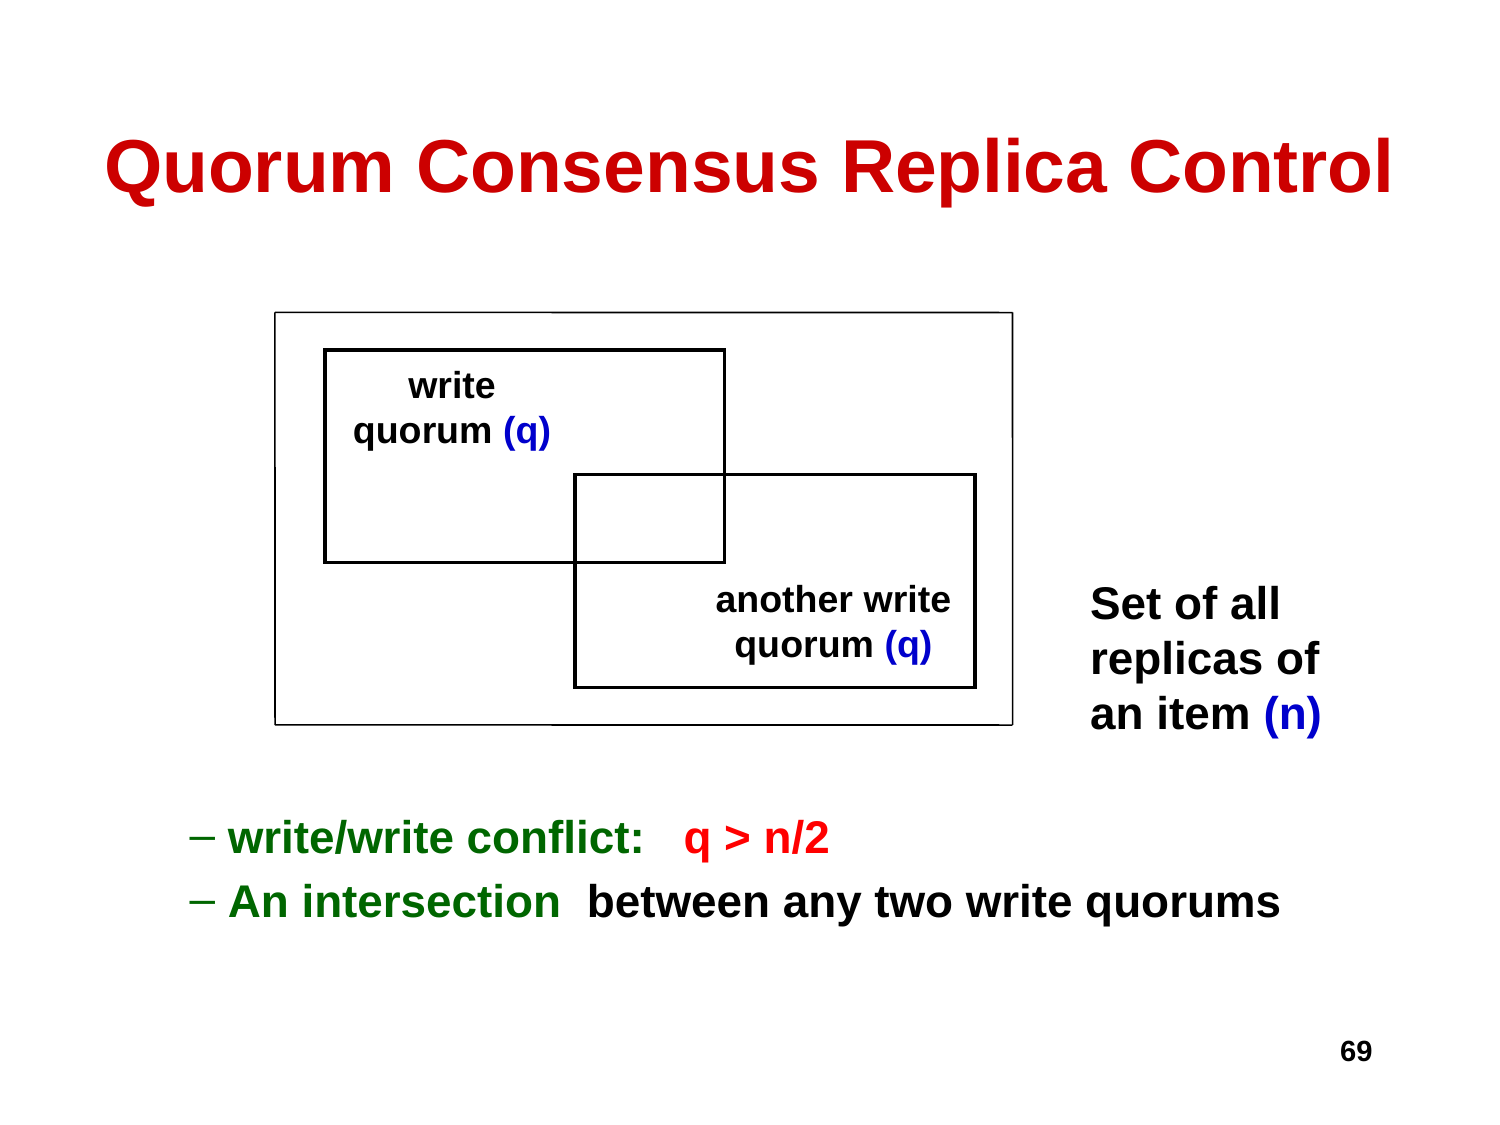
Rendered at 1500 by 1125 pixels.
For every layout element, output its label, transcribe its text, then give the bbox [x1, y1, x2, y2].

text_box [574, 474, 975, 688]
text_box [1074, 1024, 1388, 1100]
text_box Set of all replicas of an item (n) [1075, 566, 1337, 746]
text_box write/write conflict: q > n/2 An intersection between any two write quorums [174, 800, 1313, 934]
title Quorum Consensus Replica Control [87, 87, 1413, 238]
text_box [324, 349, 725, 563]
